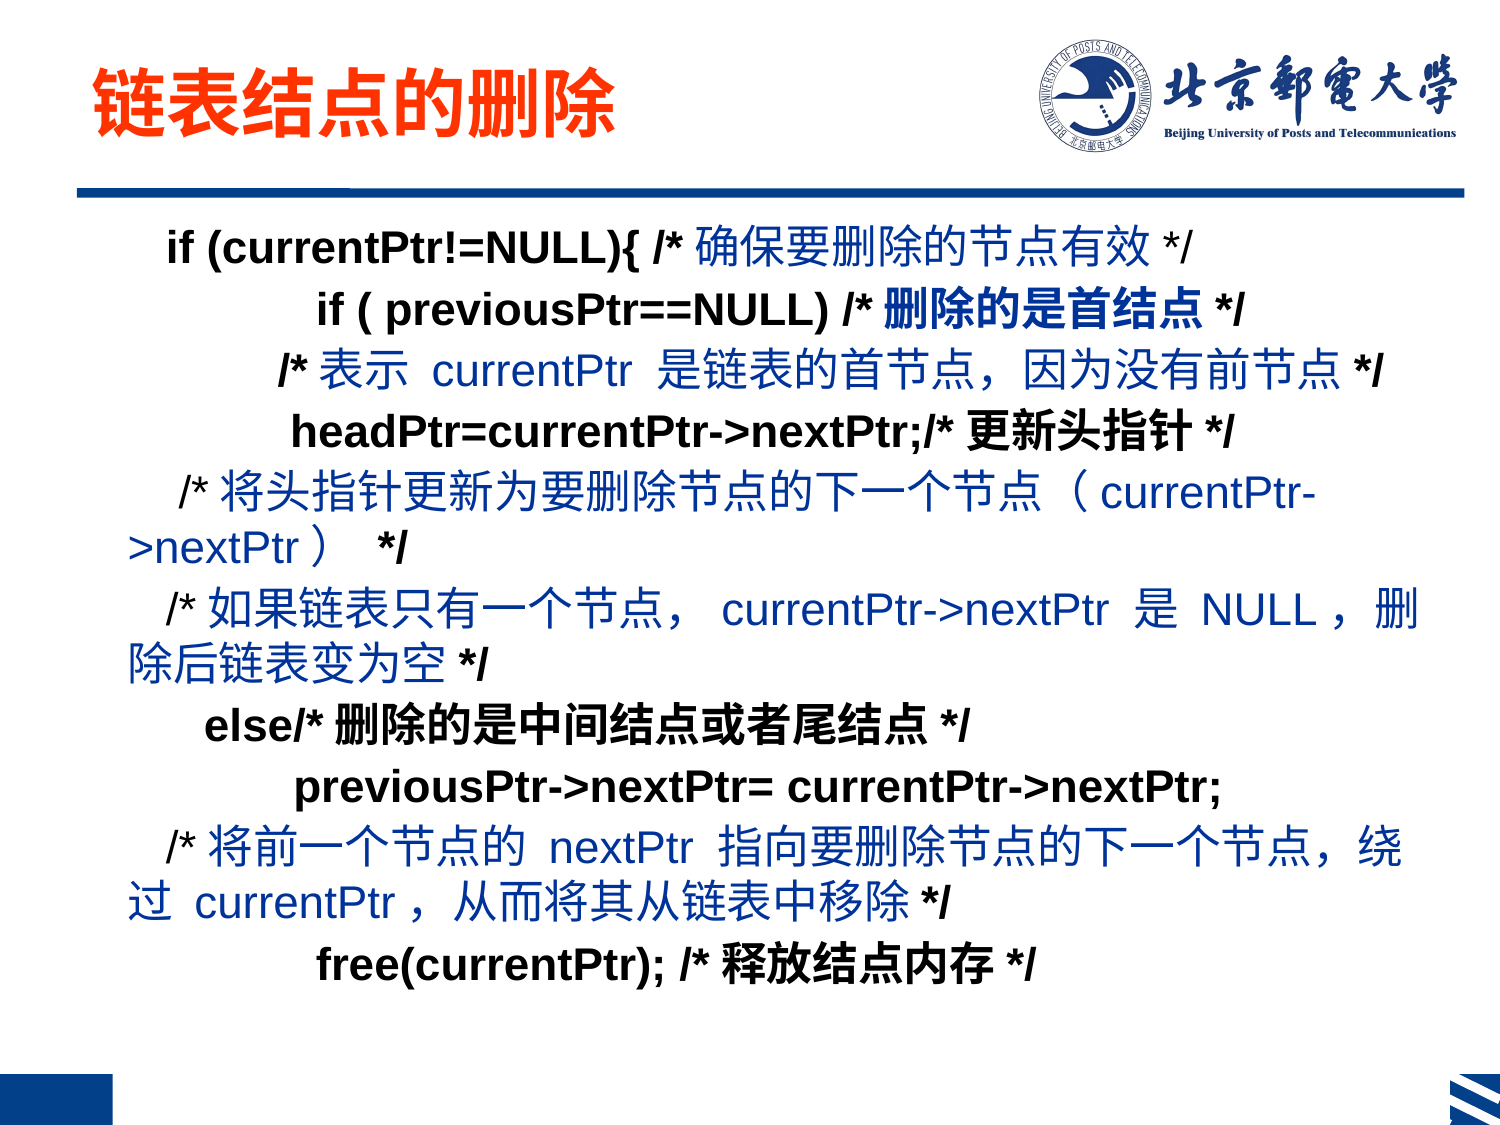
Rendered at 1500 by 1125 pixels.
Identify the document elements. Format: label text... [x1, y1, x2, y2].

list if (currentPtr!=NULL){ /*确保要删除的节点有效*/ if ( previousPtr==NULL) /*删除的是首结点*/ /*表示 currentPtr 是链表的首节点，因为没有前节点*/ headPtr=currentPtr->nextPtr;/*更新头指针*/ /*将头指针更新为要删除节点的下一个节点（currentPtr->nextPtr） */ /*如果链表只有一个节点，currentPtr->nextPtr 是 NULL，删除后链表变为空*/ else/*删除的是中间结点或者尾结点*/ previousPtr->nextPtr= currentPtr->nextPtr; /*将前一个节点的 nextPtr 指向要删除节点的下一个节点，绕过 currentPtr，从而将其从链表中移除*/ free(currentPtr); /*释放结点内存*/ [112, 210, 1450, 1125]
text_box 链表结点的删除 [76, 42, 1470, 161]
picture [1032, 35, 1465, 42]
